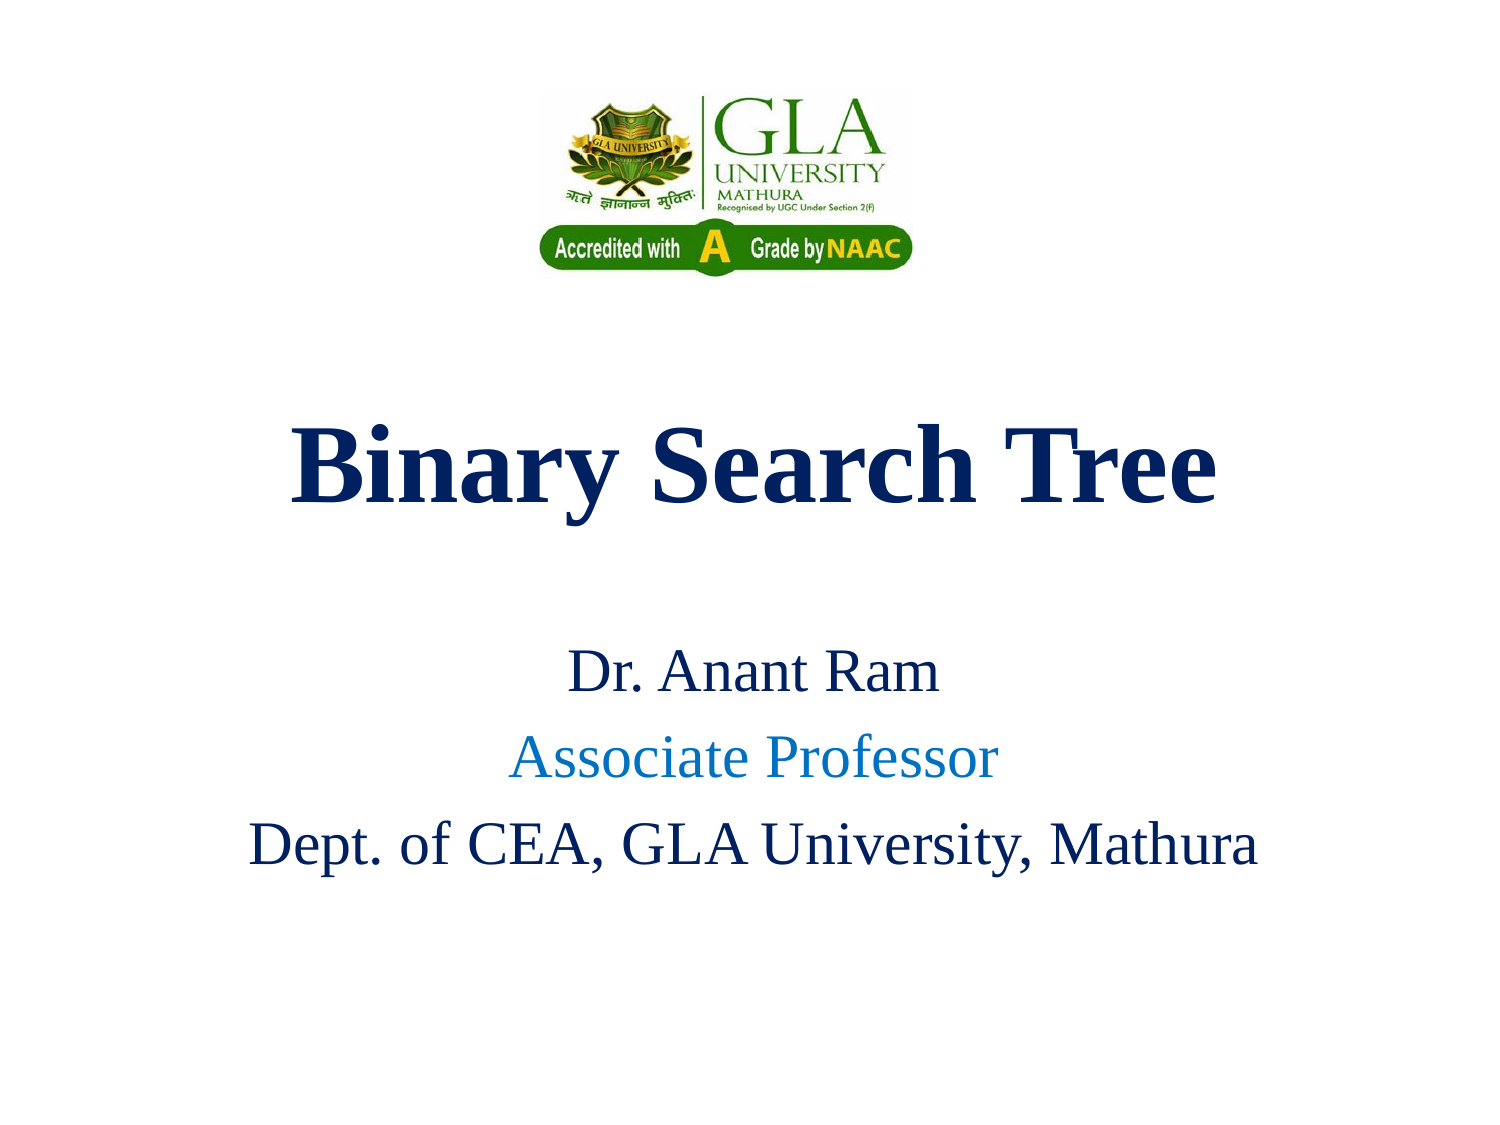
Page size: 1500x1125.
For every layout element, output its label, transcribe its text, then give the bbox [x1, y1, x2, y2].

title Binary Search Tree [117, 363, 1393, 457]
text_box [117, 457, 1393, 699]
subtitle Dr. Anant Ram Associate Professor Dept. of CEA, GLA University, Mathura [229, 699, 1280, 909]
picture [538, 91, 915, 280]
